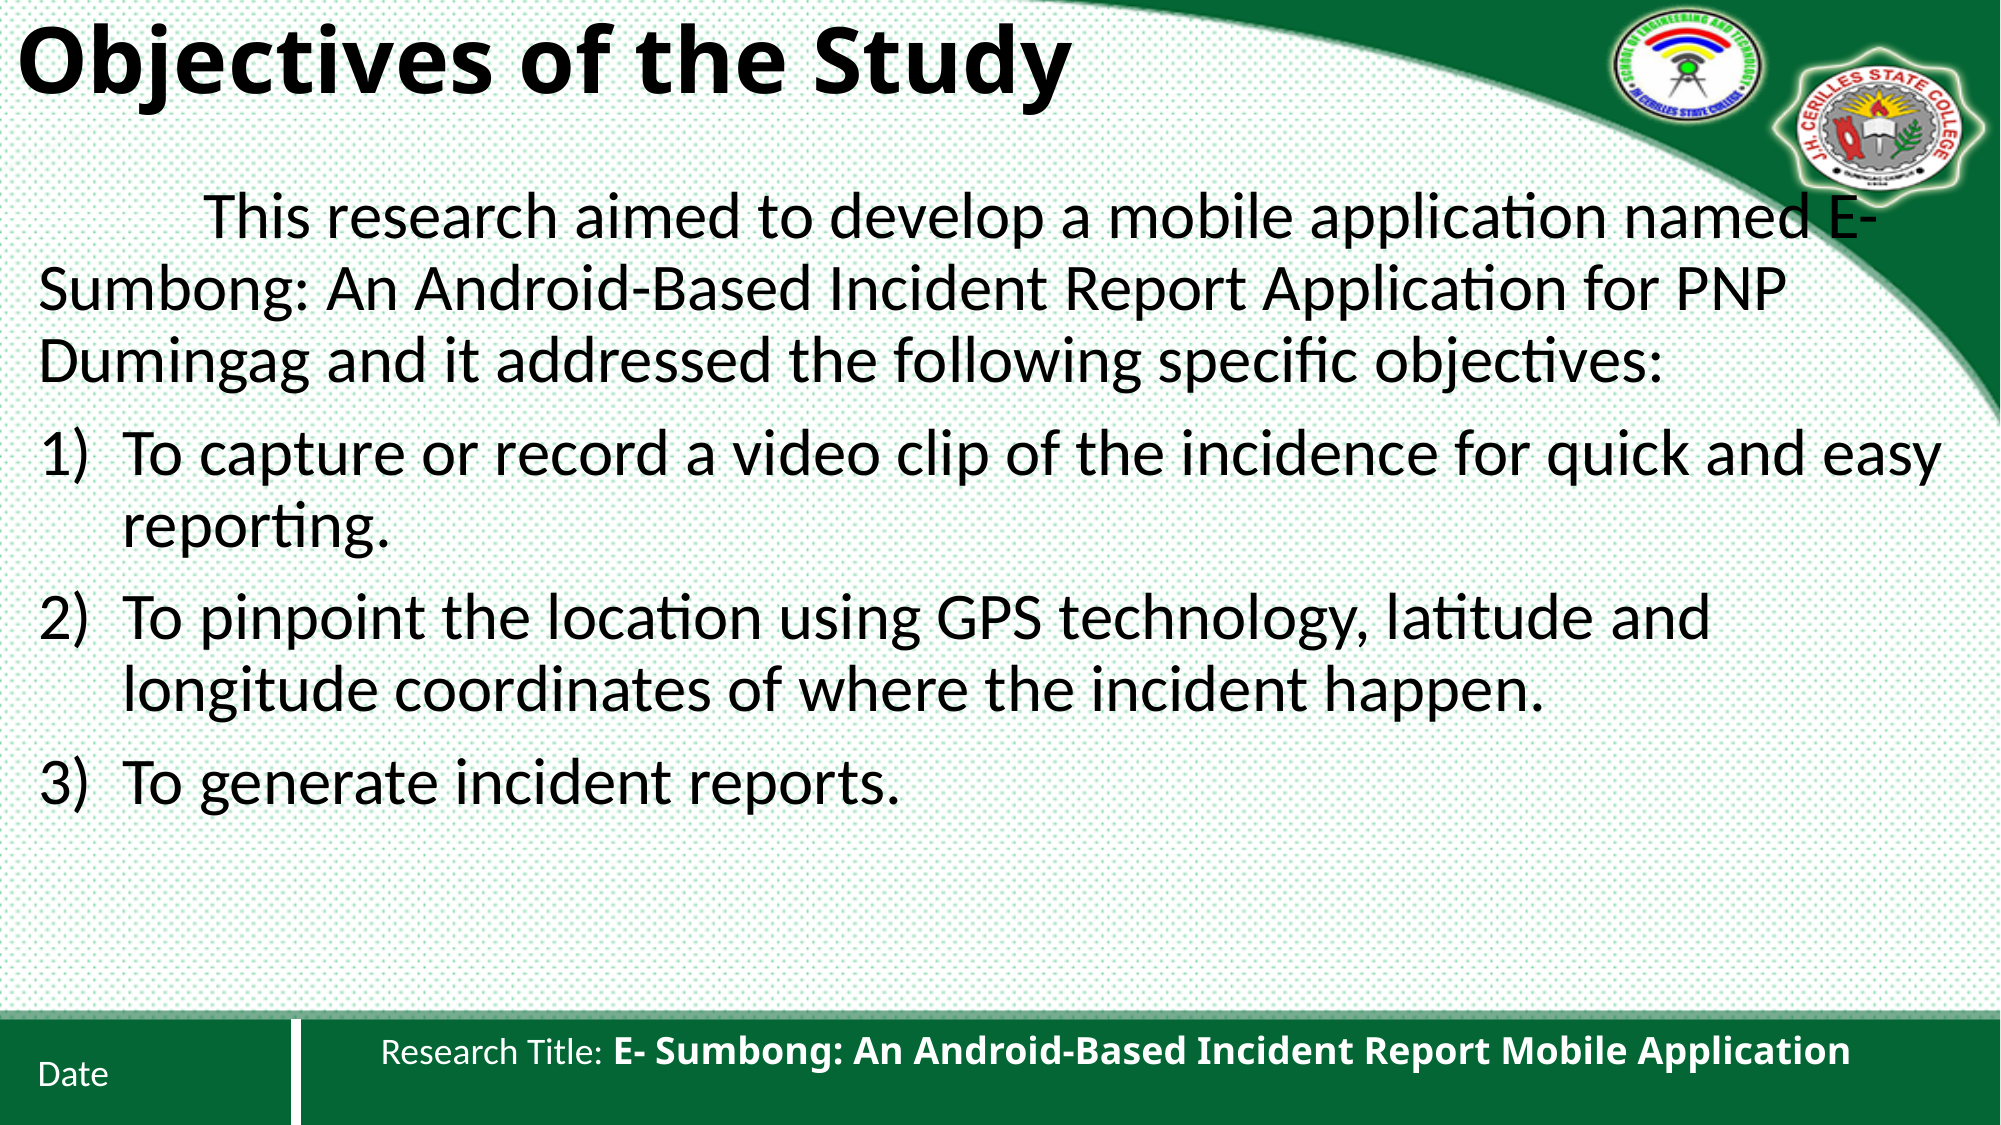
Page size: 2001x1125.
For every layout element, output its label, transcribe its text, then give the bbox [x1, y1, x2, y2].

title Objectives of the Study [0, 0, 1725, 128]
picture [0, 0, 2001, 1125]
text_box Date [23, 1041, 173, 1102]
list This research aimed to develop a mobile application named E-Sumbong: An Android-Based Incident Report Application for PNP Dumingag and it addressed the following specific objectives: To capture or record a video clip of the incidence for quick and easy reporting. To pinpoint the location using GPS technology, latitude and longitude coordinates of where the incident happen. To generate incident reports. [23, 173, 1966, 926]
text_box [291, 1019, 301, 1125]
text_box Research Title: E- Sumbong: An Android-Based Incident Report Mobile Application [292, 1019, 1970, 1080]
